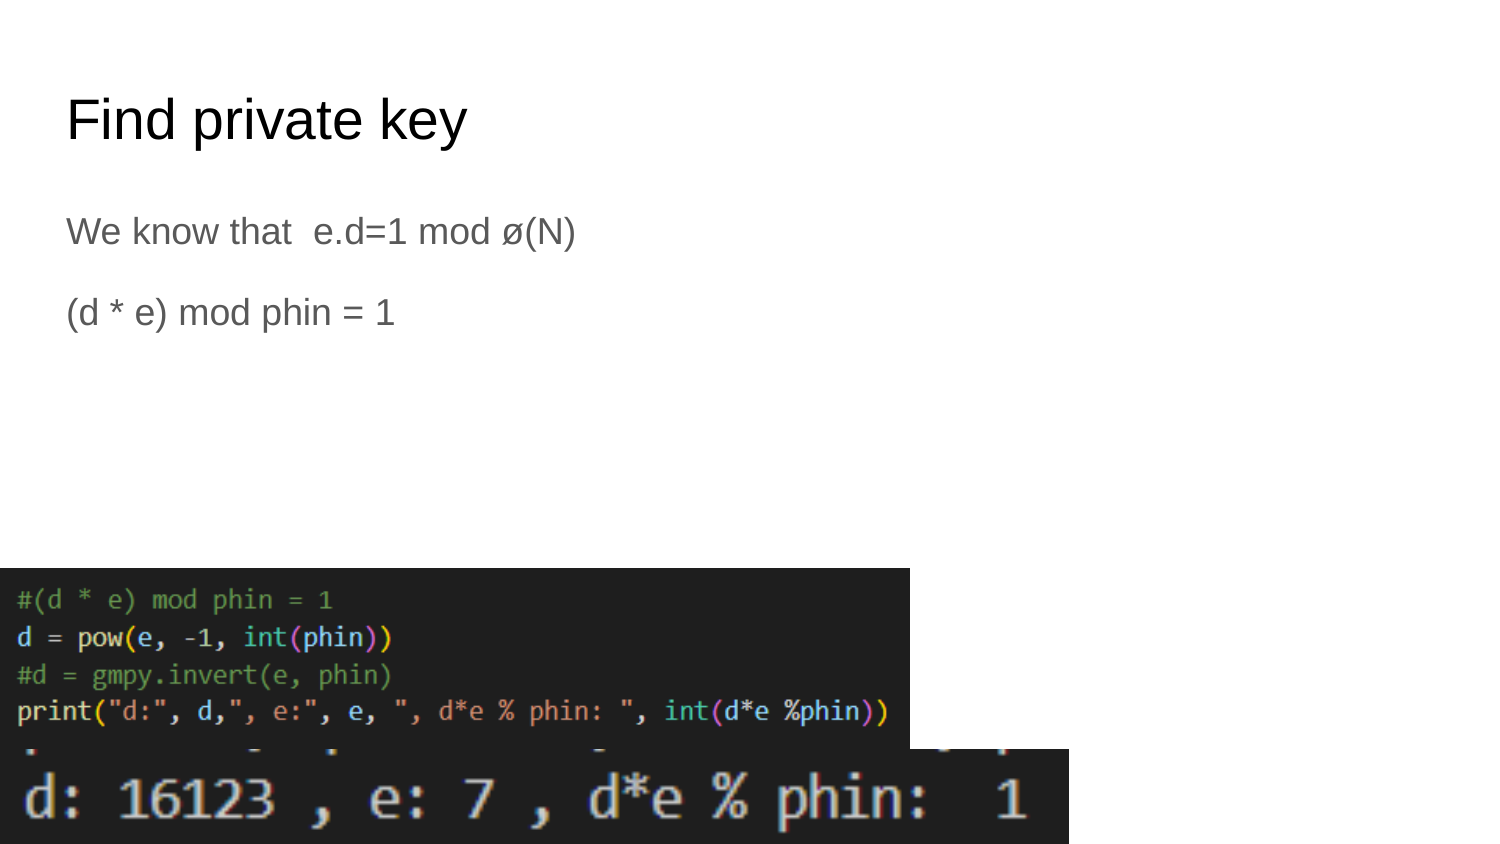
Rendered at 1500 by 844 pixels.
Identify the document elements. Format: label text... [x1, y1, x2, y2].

picture [0, 567, 1069, 844]
title Find private key [51, 72, 1449, 167]
list We know that e.d=1 mod ø(N) (d * e) mod phin = 1 [51, 189, 1449, 750]
